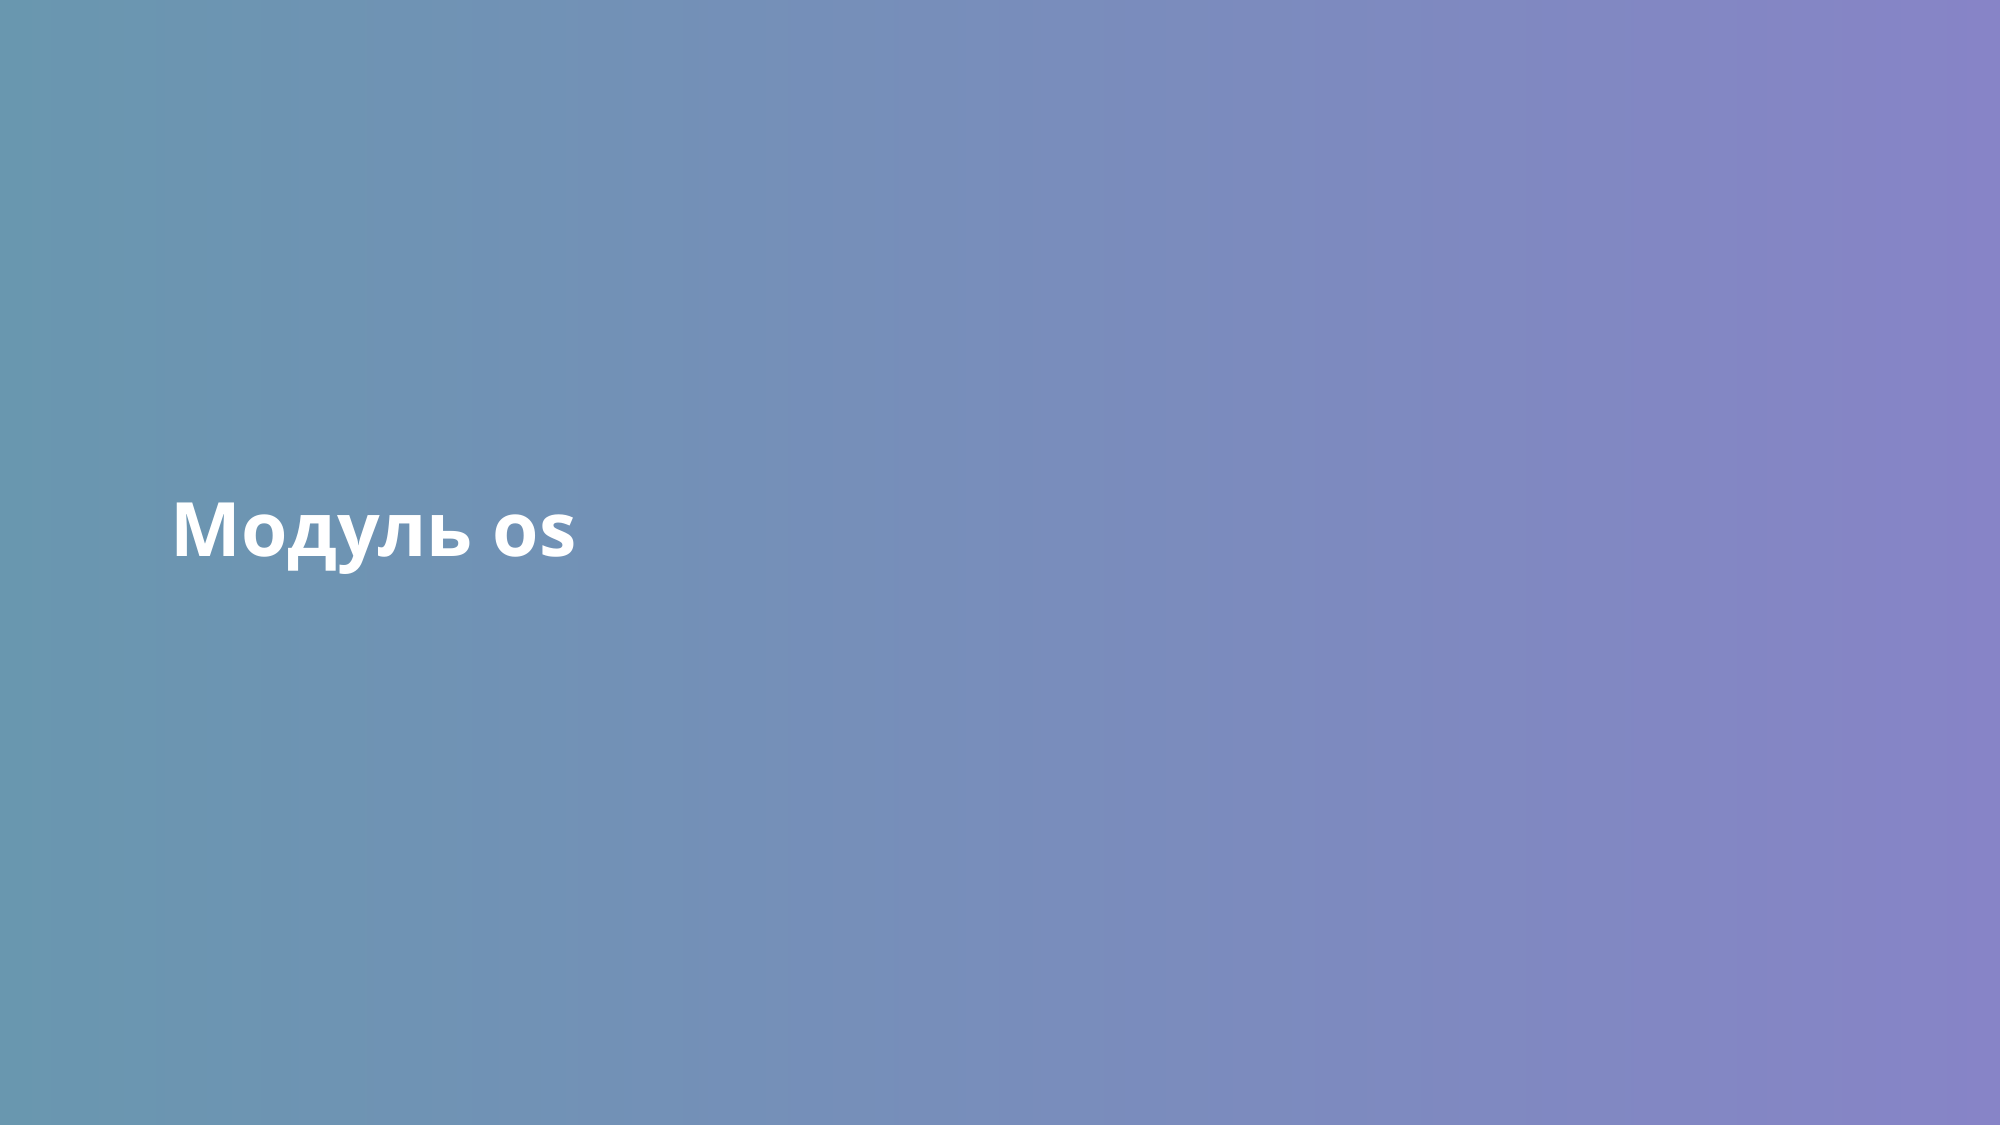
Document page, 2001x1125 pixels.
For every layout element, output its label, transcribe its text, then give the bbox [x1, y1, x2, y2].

title Модуль os [170, 434, 1273, 573]
